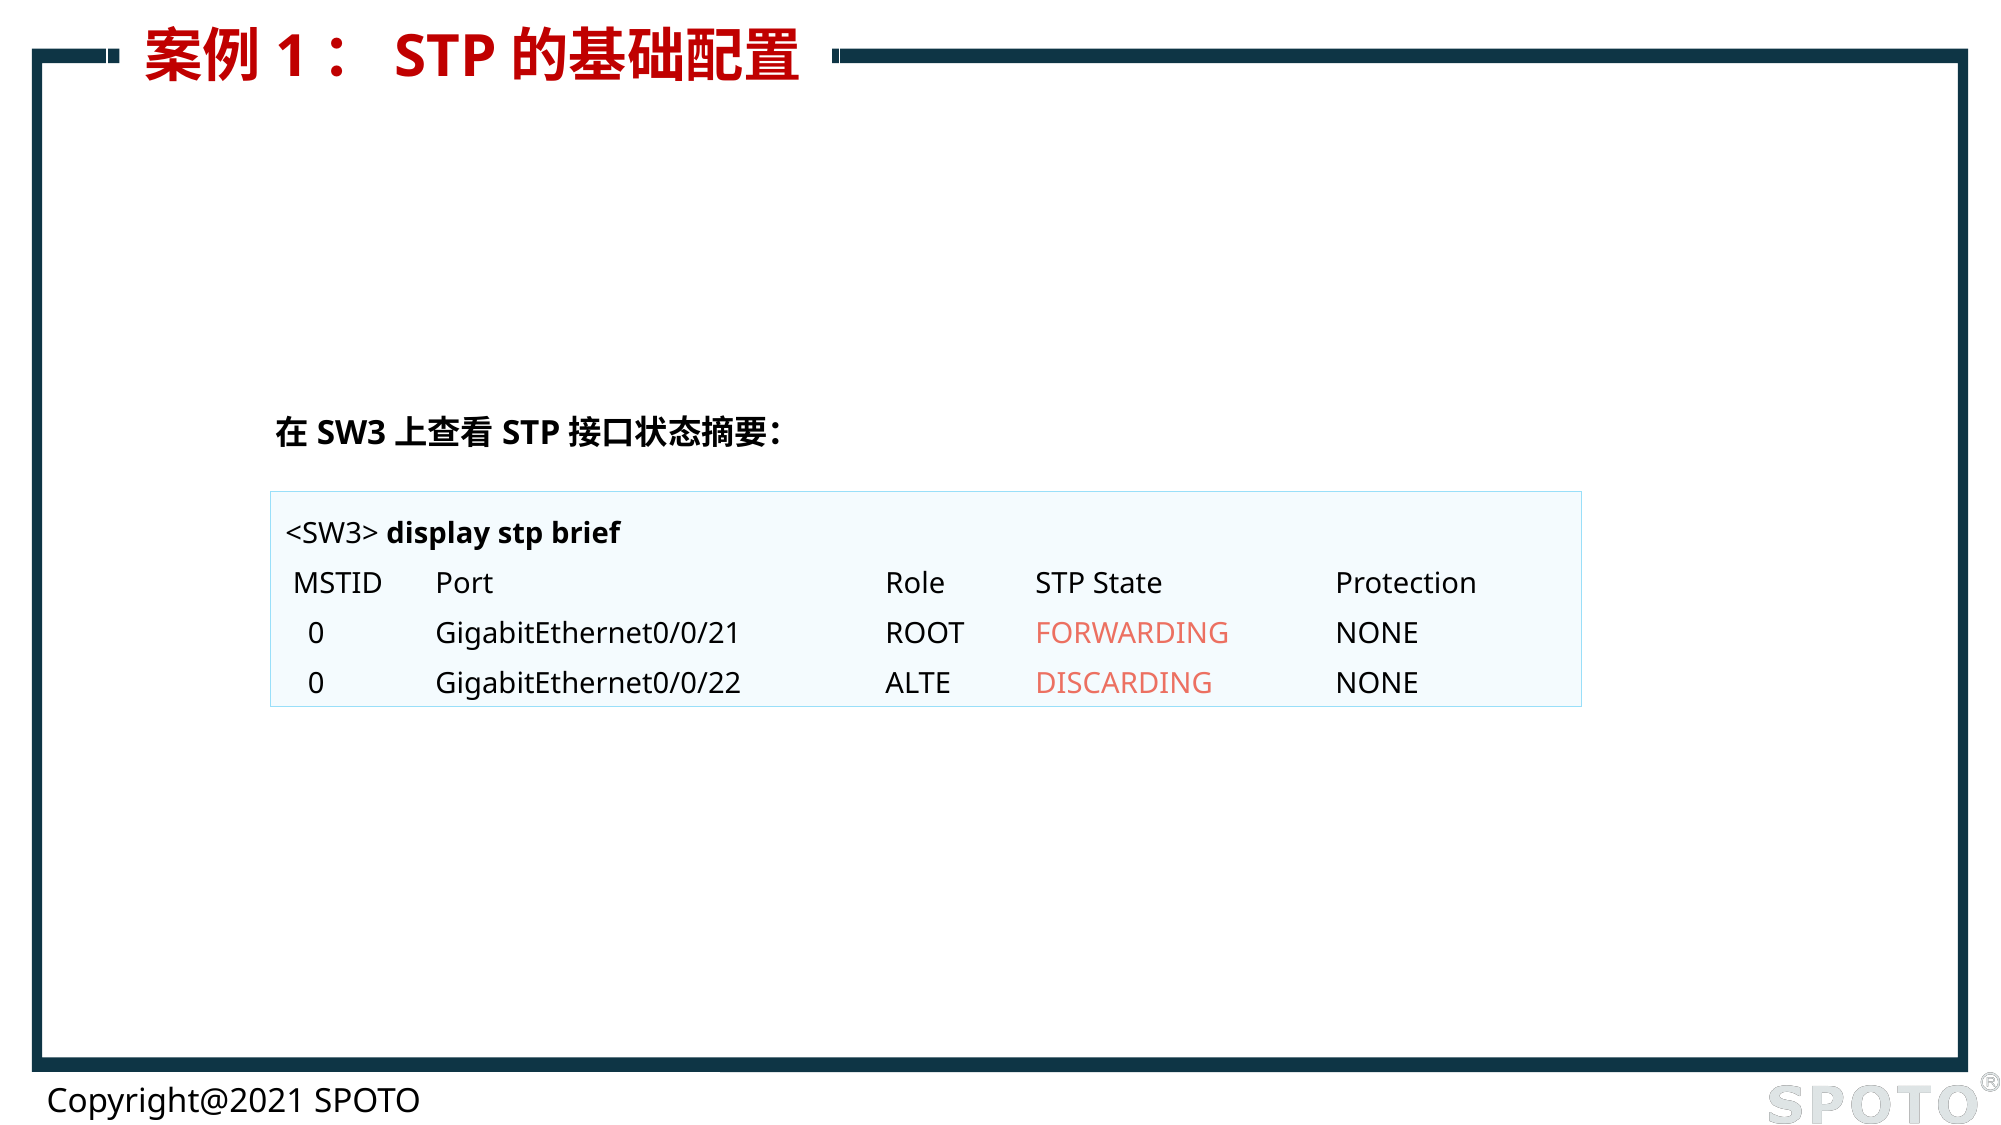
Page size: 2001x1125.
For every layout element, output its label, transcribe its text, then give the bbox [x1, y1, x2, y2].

text_box <SW3> display stp brief MSTID Port Role STP State Protection 0 GigabitEthernet0/0/21 ROOT FORWARDING NONE 0 GigabitEthernet0/0/22 ALTE DISCARDING NONE [270, 491, 1582, 707]
text_box 在SW3上查看STP接口状态摘要： [260, 403, 817, 459]
title 案例1：STP的基础配置 [106, 2, 840, 112]
